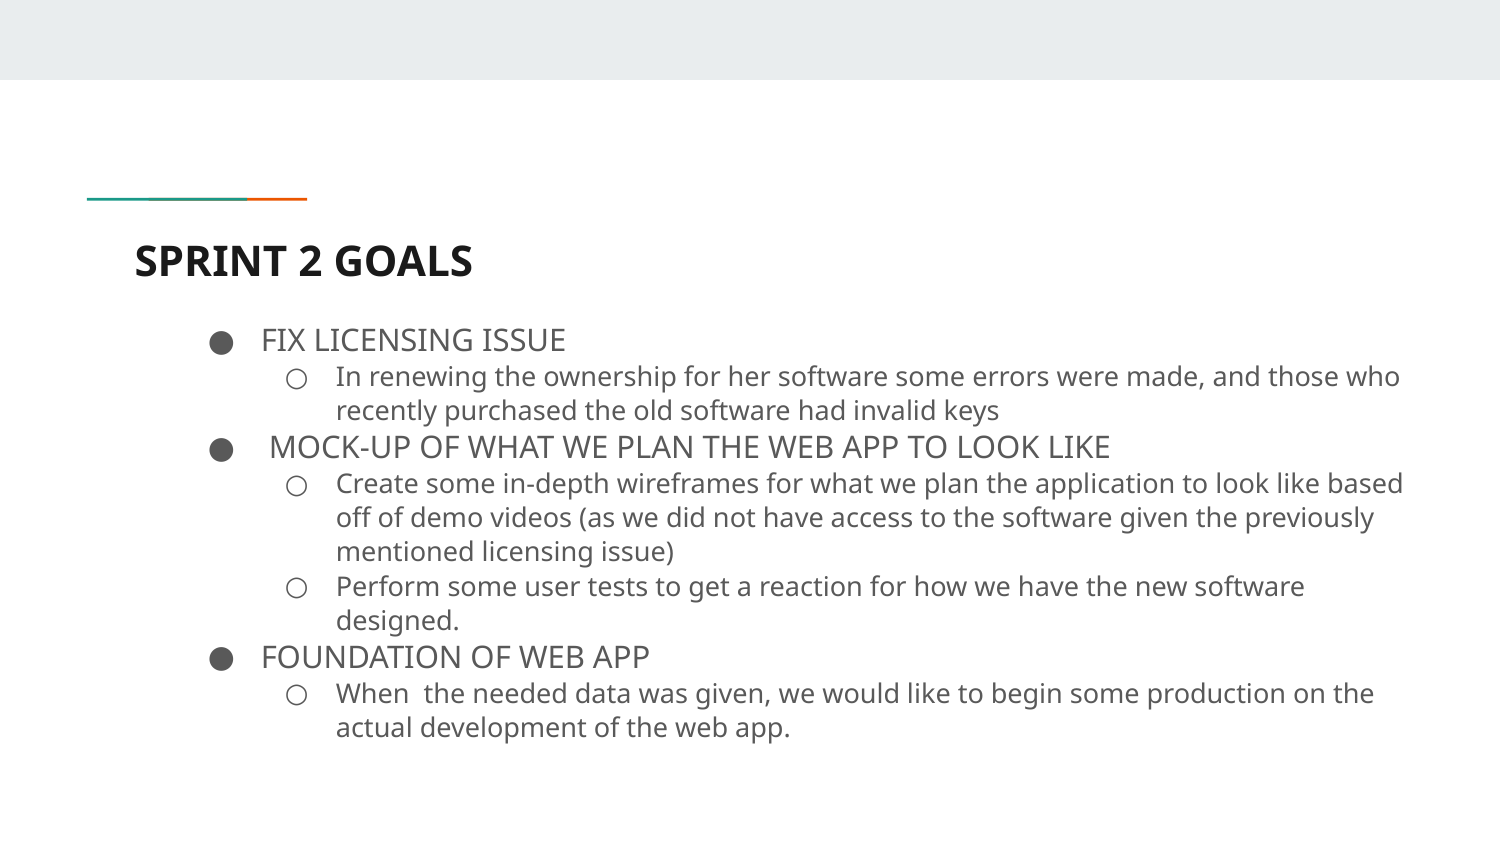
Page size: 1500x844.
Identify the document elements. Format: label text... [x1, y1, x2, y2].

list FIX LICENSING ISSUE In renewing the ownership for her software some errors were made, and those who recently purchased the old software had invalid keys MOCK-UP OF WHAT WE PLAN THE WEB APP TO LOOK LIKE Create some in-depth wireframes for what we plan the application to look like based off of demo videos (as we did not have access to the software given the previously mentioned licensing issue) Perform some user tests to get a reaction for how we have the new software designed. FOUNDATION OF WEB APP When the needed data was given, we would like to begin some production on the actual development of the web app. [170, 304, 1433, 784]
title SPRINT 2 GOALS [119, 216, 1381, 305]
